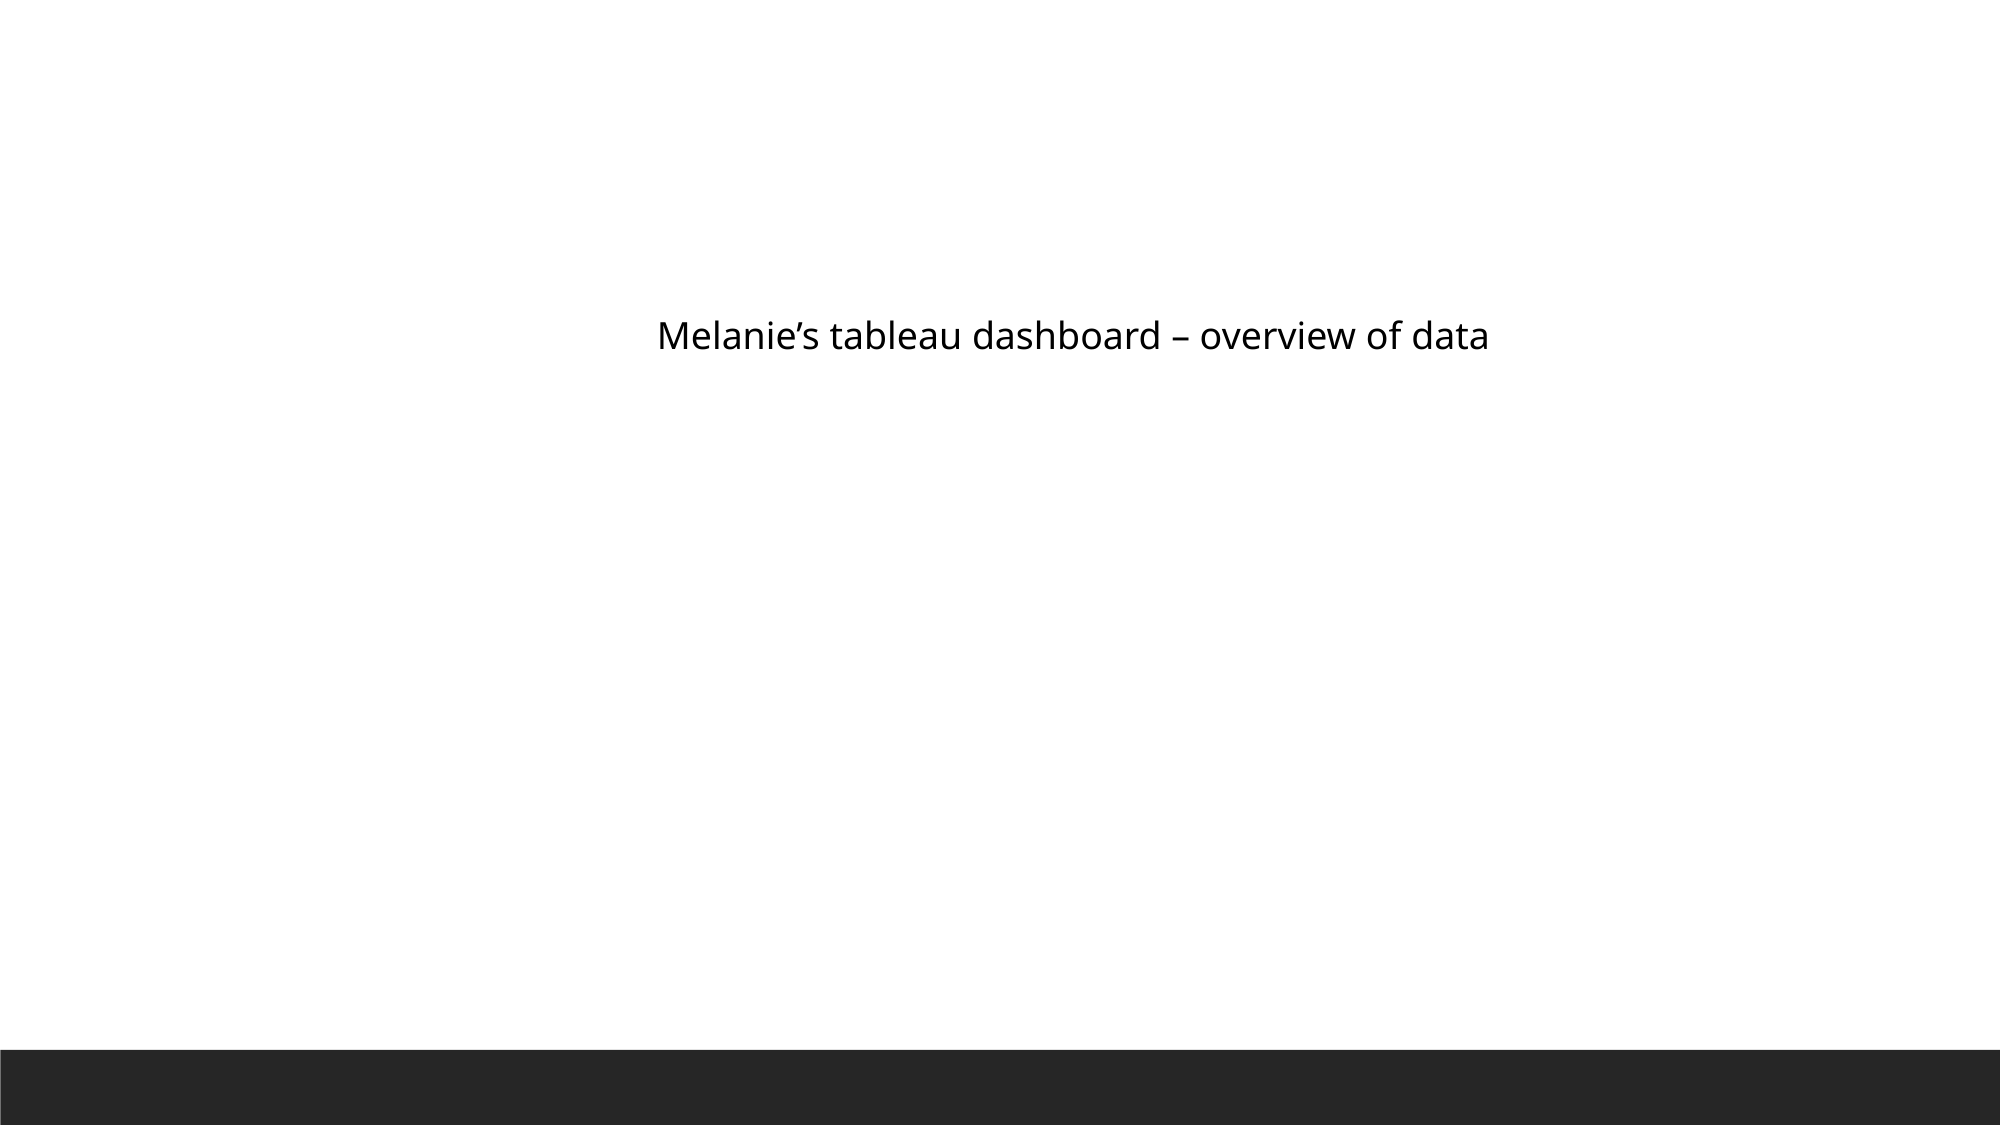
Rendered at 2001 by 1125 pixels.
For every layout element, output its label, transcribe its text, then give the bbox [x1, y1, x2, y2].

text_box Melanie’s tableau dashboard – overview of data [642, 304, 1506, 365]
